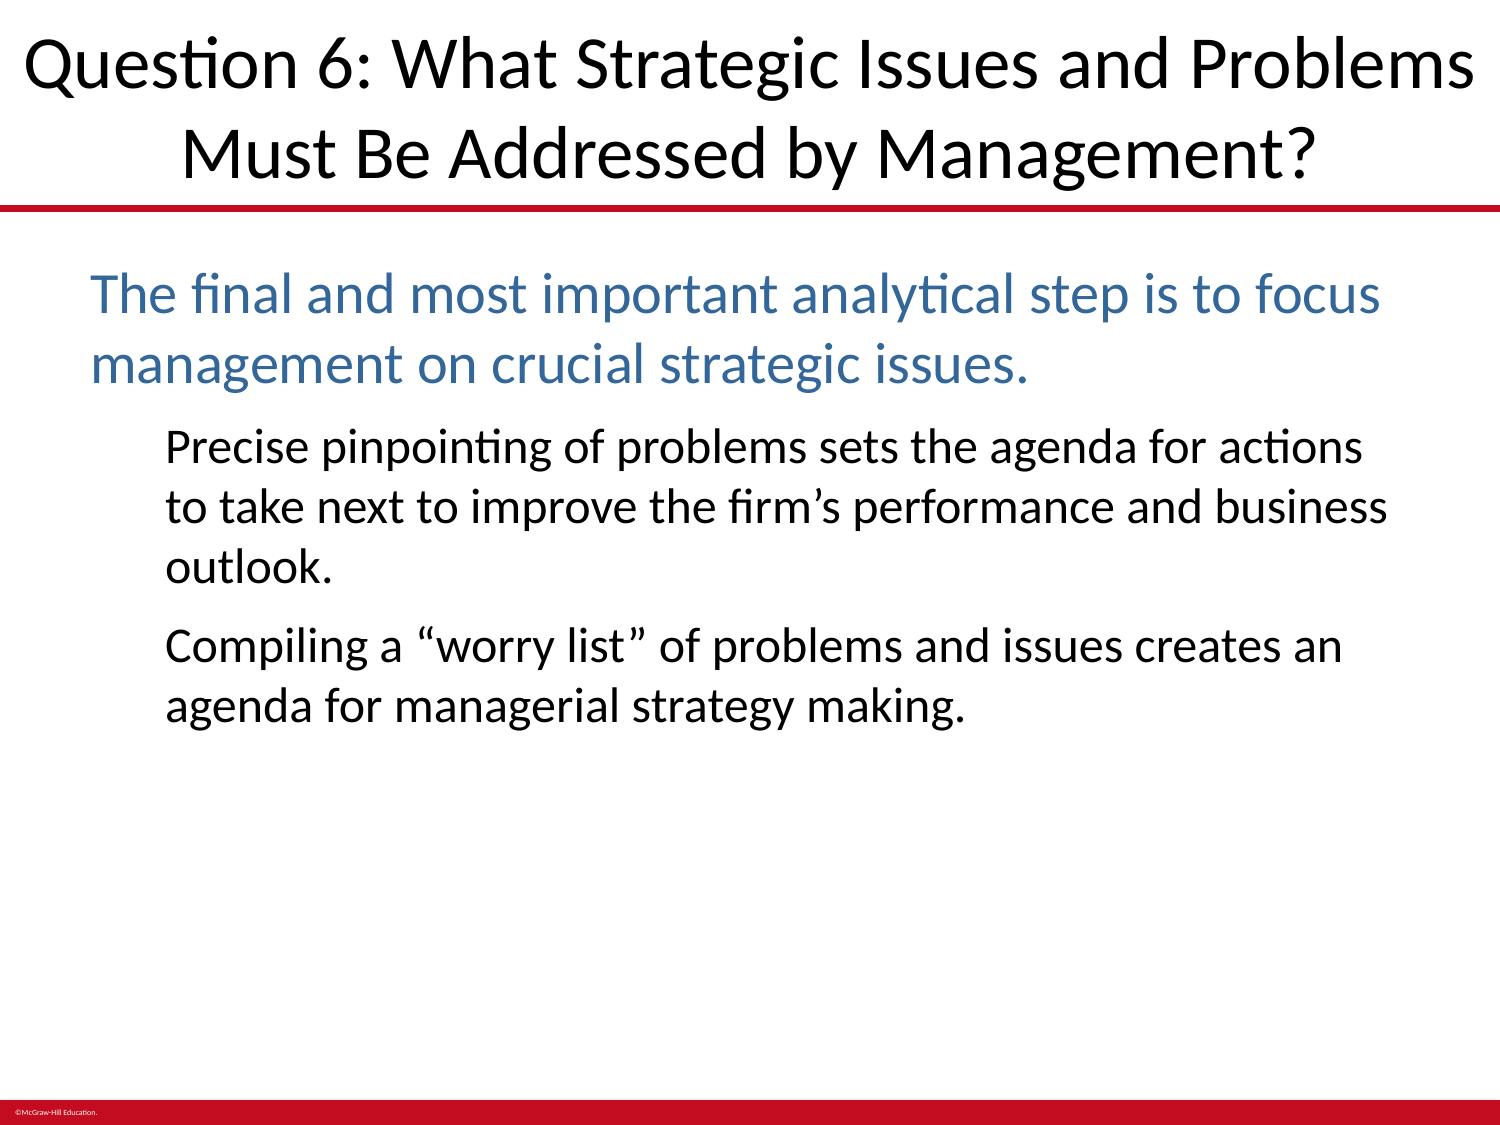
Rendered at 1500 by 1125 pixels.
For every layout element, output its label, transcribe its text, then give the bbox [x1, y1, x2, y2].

list The final and most important analytical step is to focus management on crucial strategic issues. Precise pinpointing of problems sets the agenda for actions to take next to improve the firm’s performance and business outlook. Compiling a “worry list” of problems and issues creates an agenda for managerial strategy making. [75, 247, 1425, 1060]
title Question 6: What Strategic Issues and Problems Must Be Addressed by Management? [0, 0, 1500, 208]
